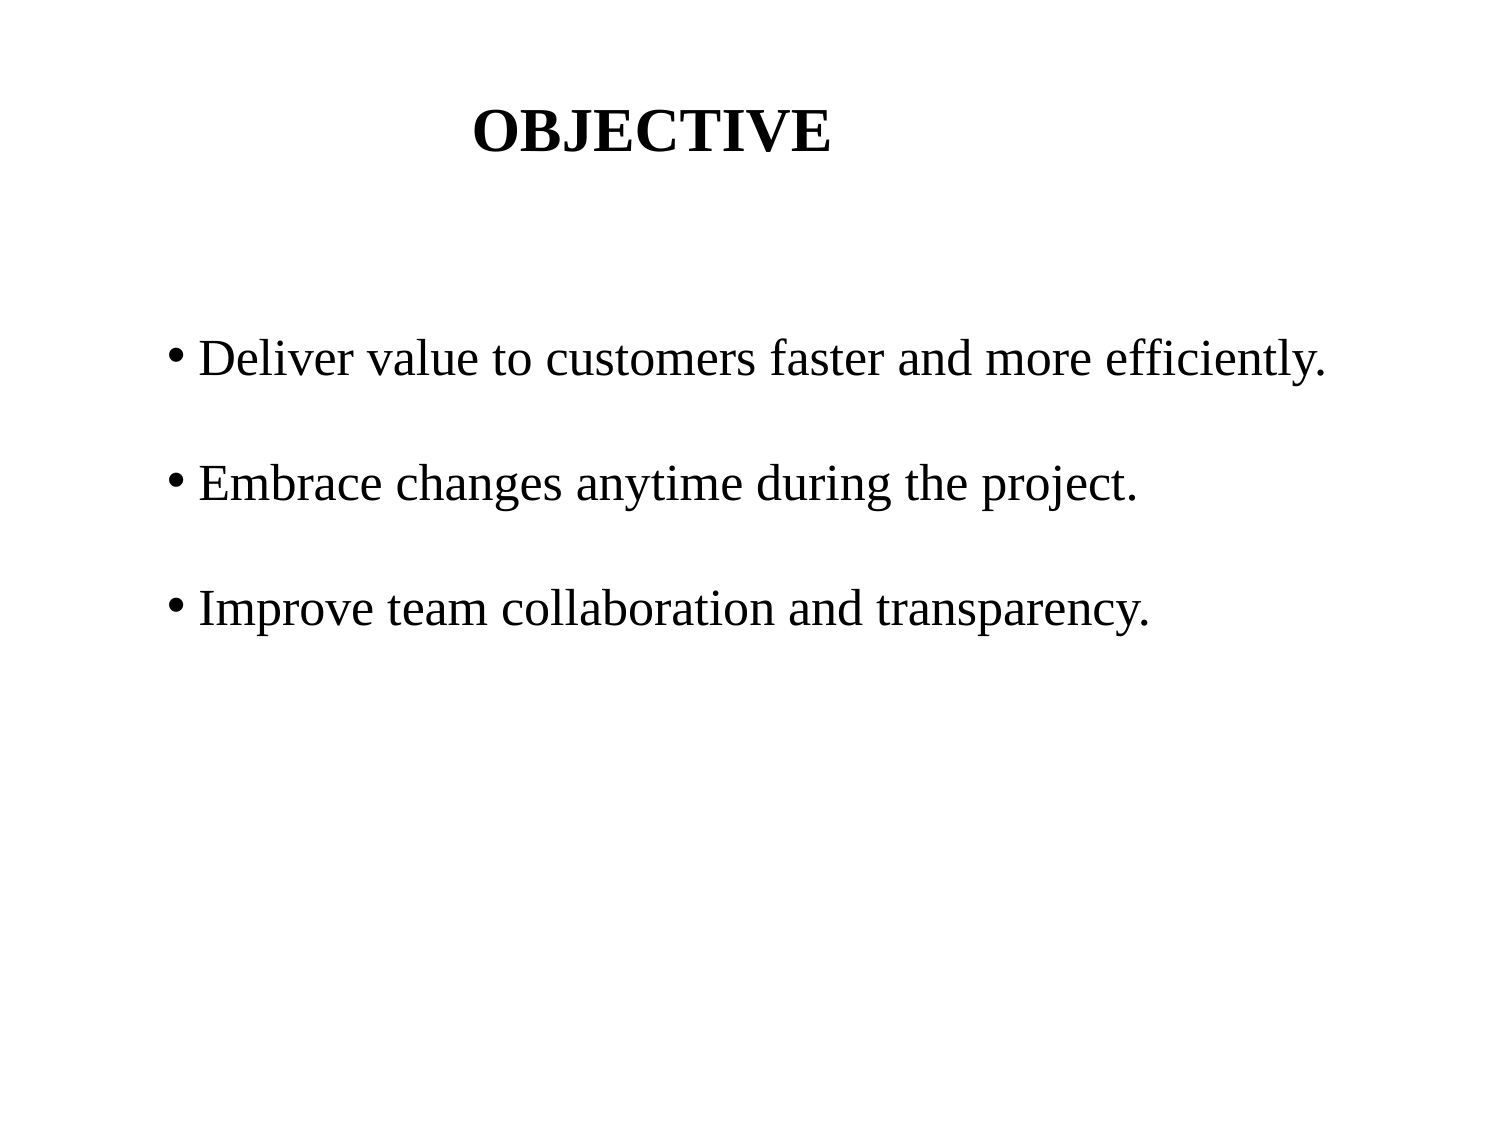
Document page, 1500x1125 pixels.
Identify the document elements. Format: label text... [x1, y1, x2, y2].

text_box Deliver value to customers faster and more efficiently. Embrace changes anytime during the project. Improve team collaboration and transparency. [152, 316, 1372, 706]
text_box OBJECTIVE [456, 82, 950, 172]
